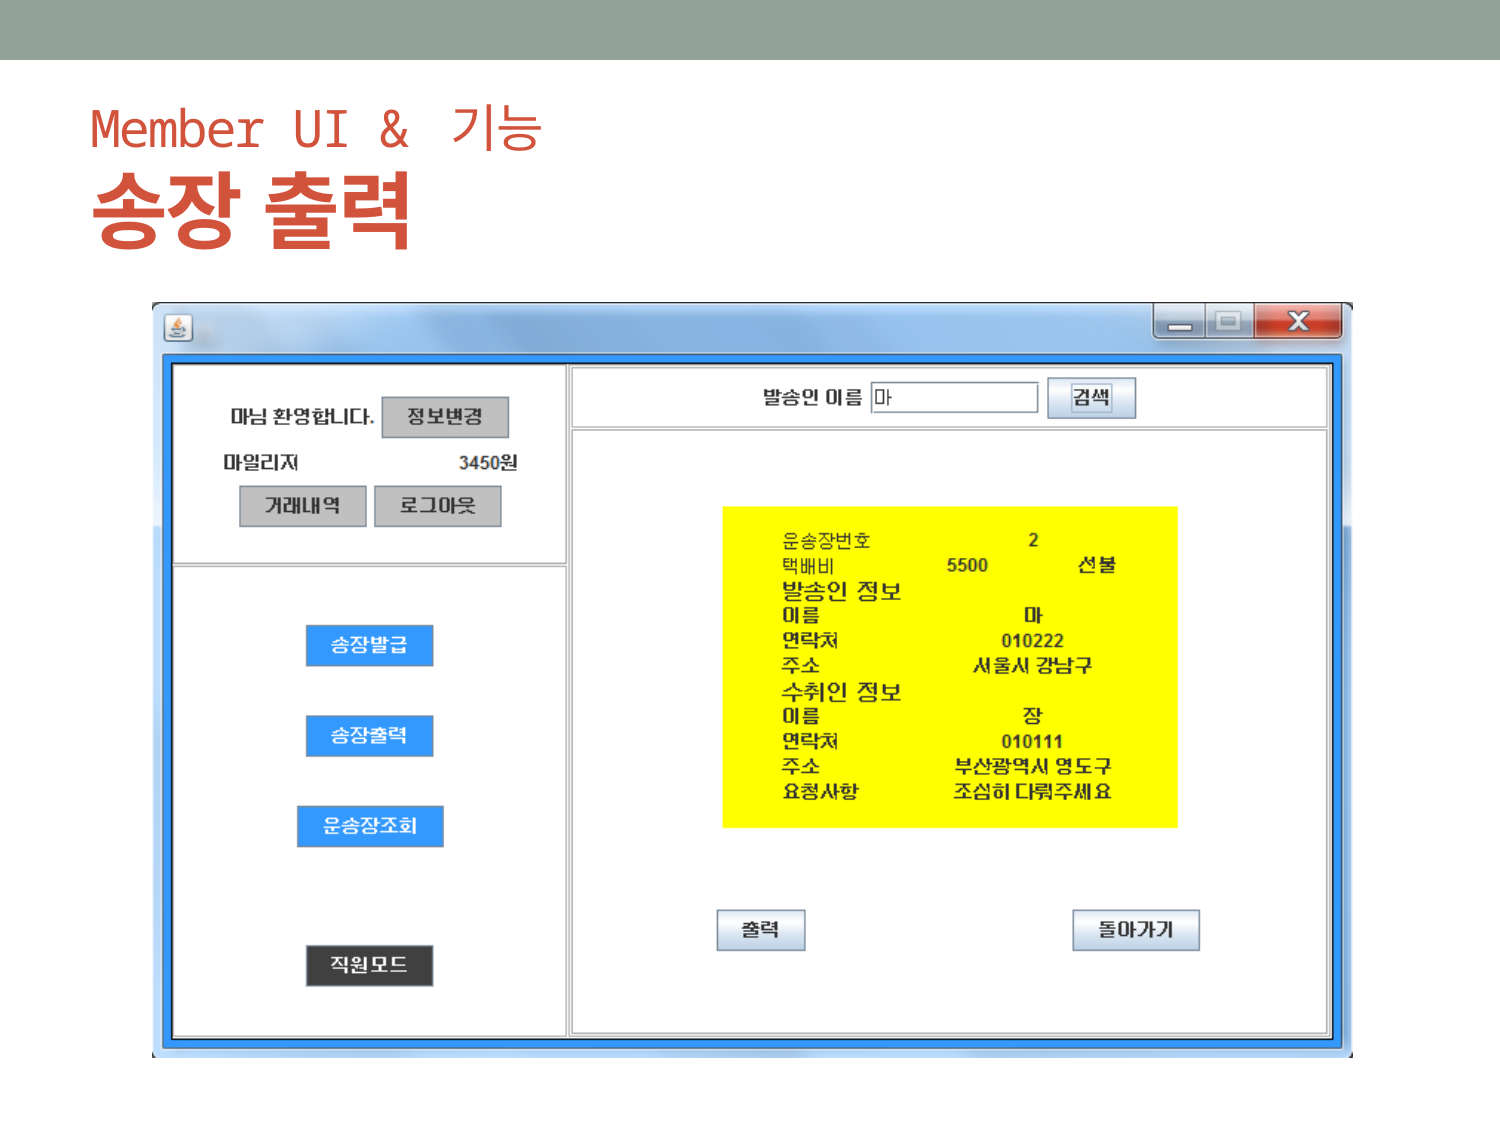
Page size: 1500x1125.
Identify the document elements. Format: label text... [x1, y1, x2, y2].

title Member UI & 기능 송장 출력 [75, 87, 1425, 268]
picture [152, 302, 1353, 1059]
